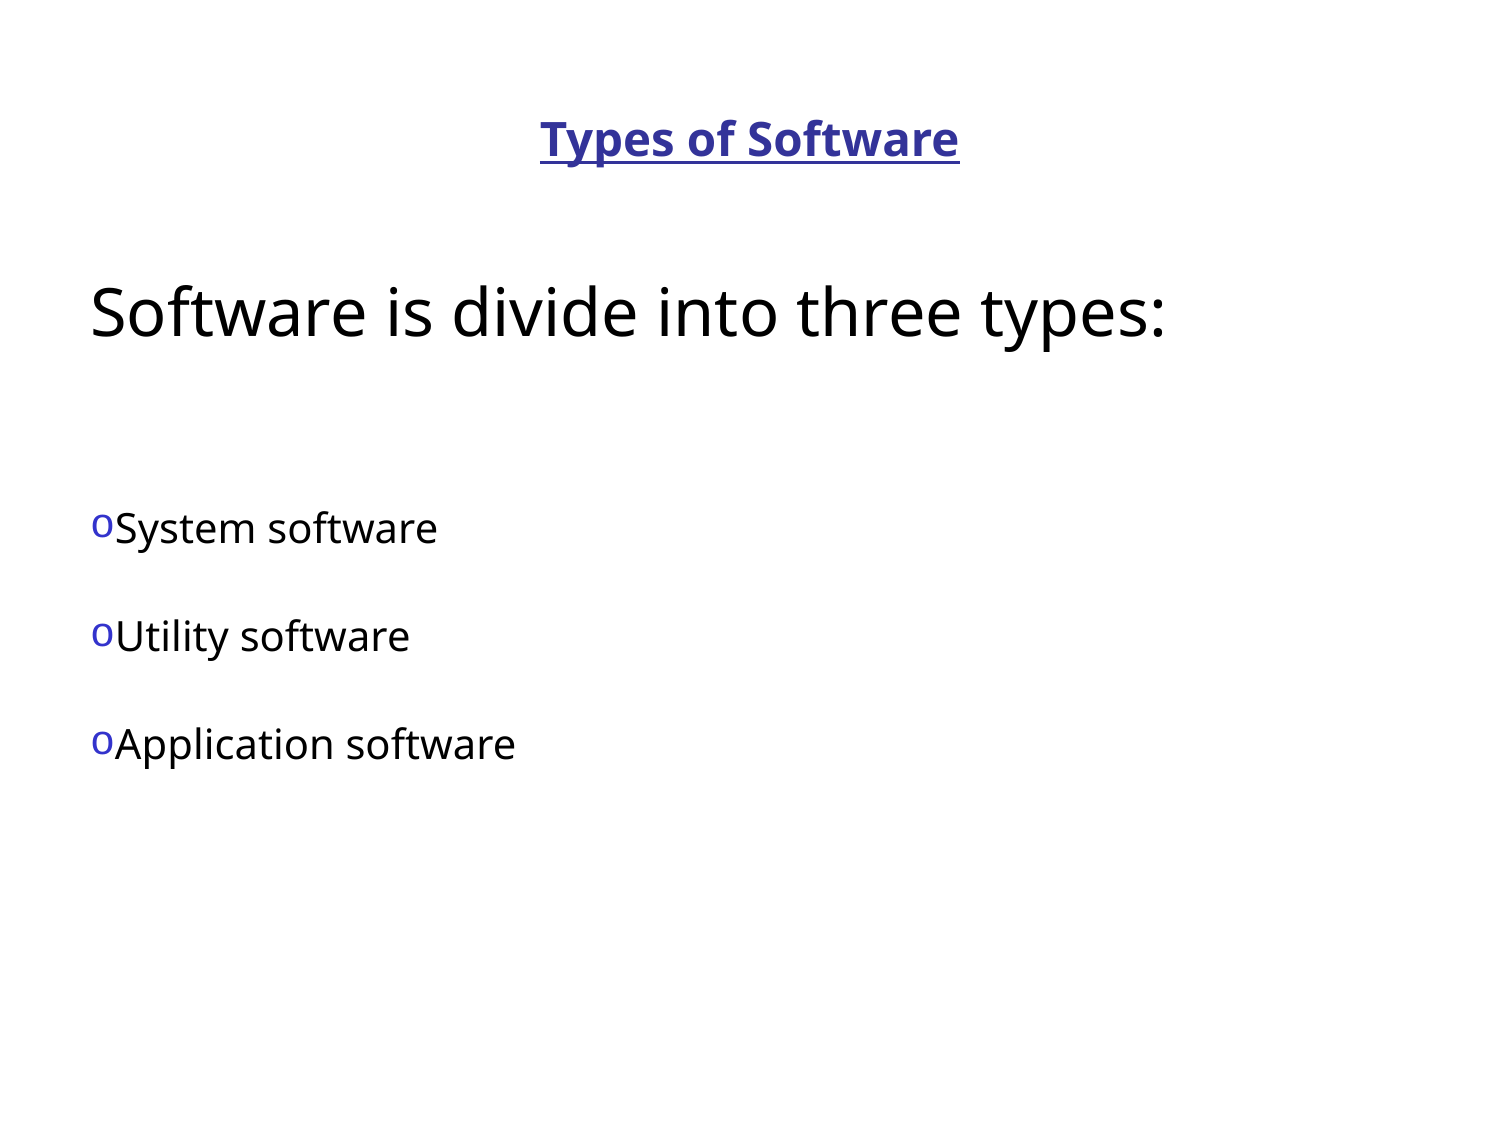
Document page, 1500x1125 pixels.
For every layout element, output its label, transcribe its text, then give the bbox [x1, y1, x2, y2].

list Software is divide into three types: System software Utility software Application software [75, 262, 1425, 1005]
title Types of Software [75, 45, 1425, 233]
